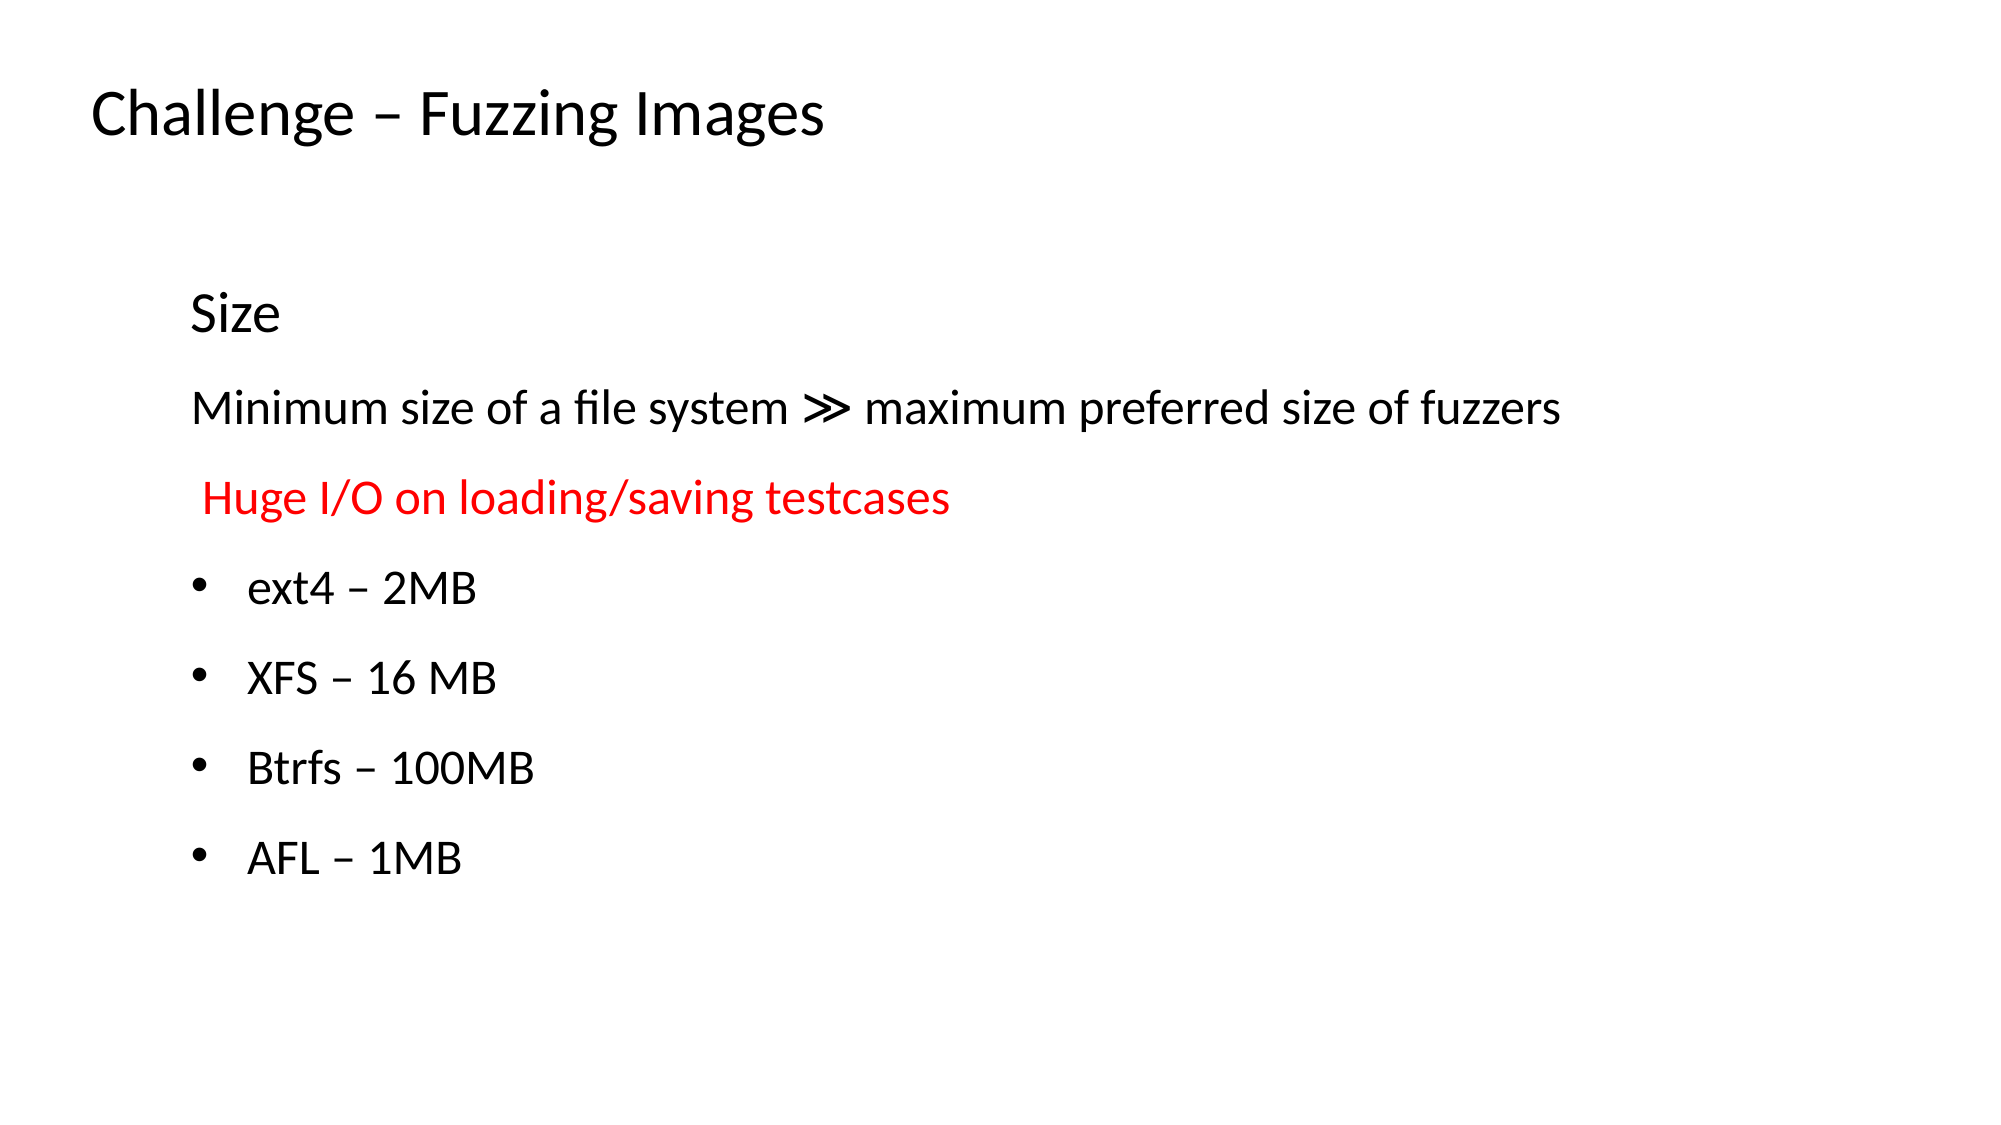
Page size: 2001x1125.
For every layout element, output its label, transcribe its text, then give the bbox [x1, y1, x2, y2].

text_box Challenge – Fuzzing Images [76, 61, 935, 157]
